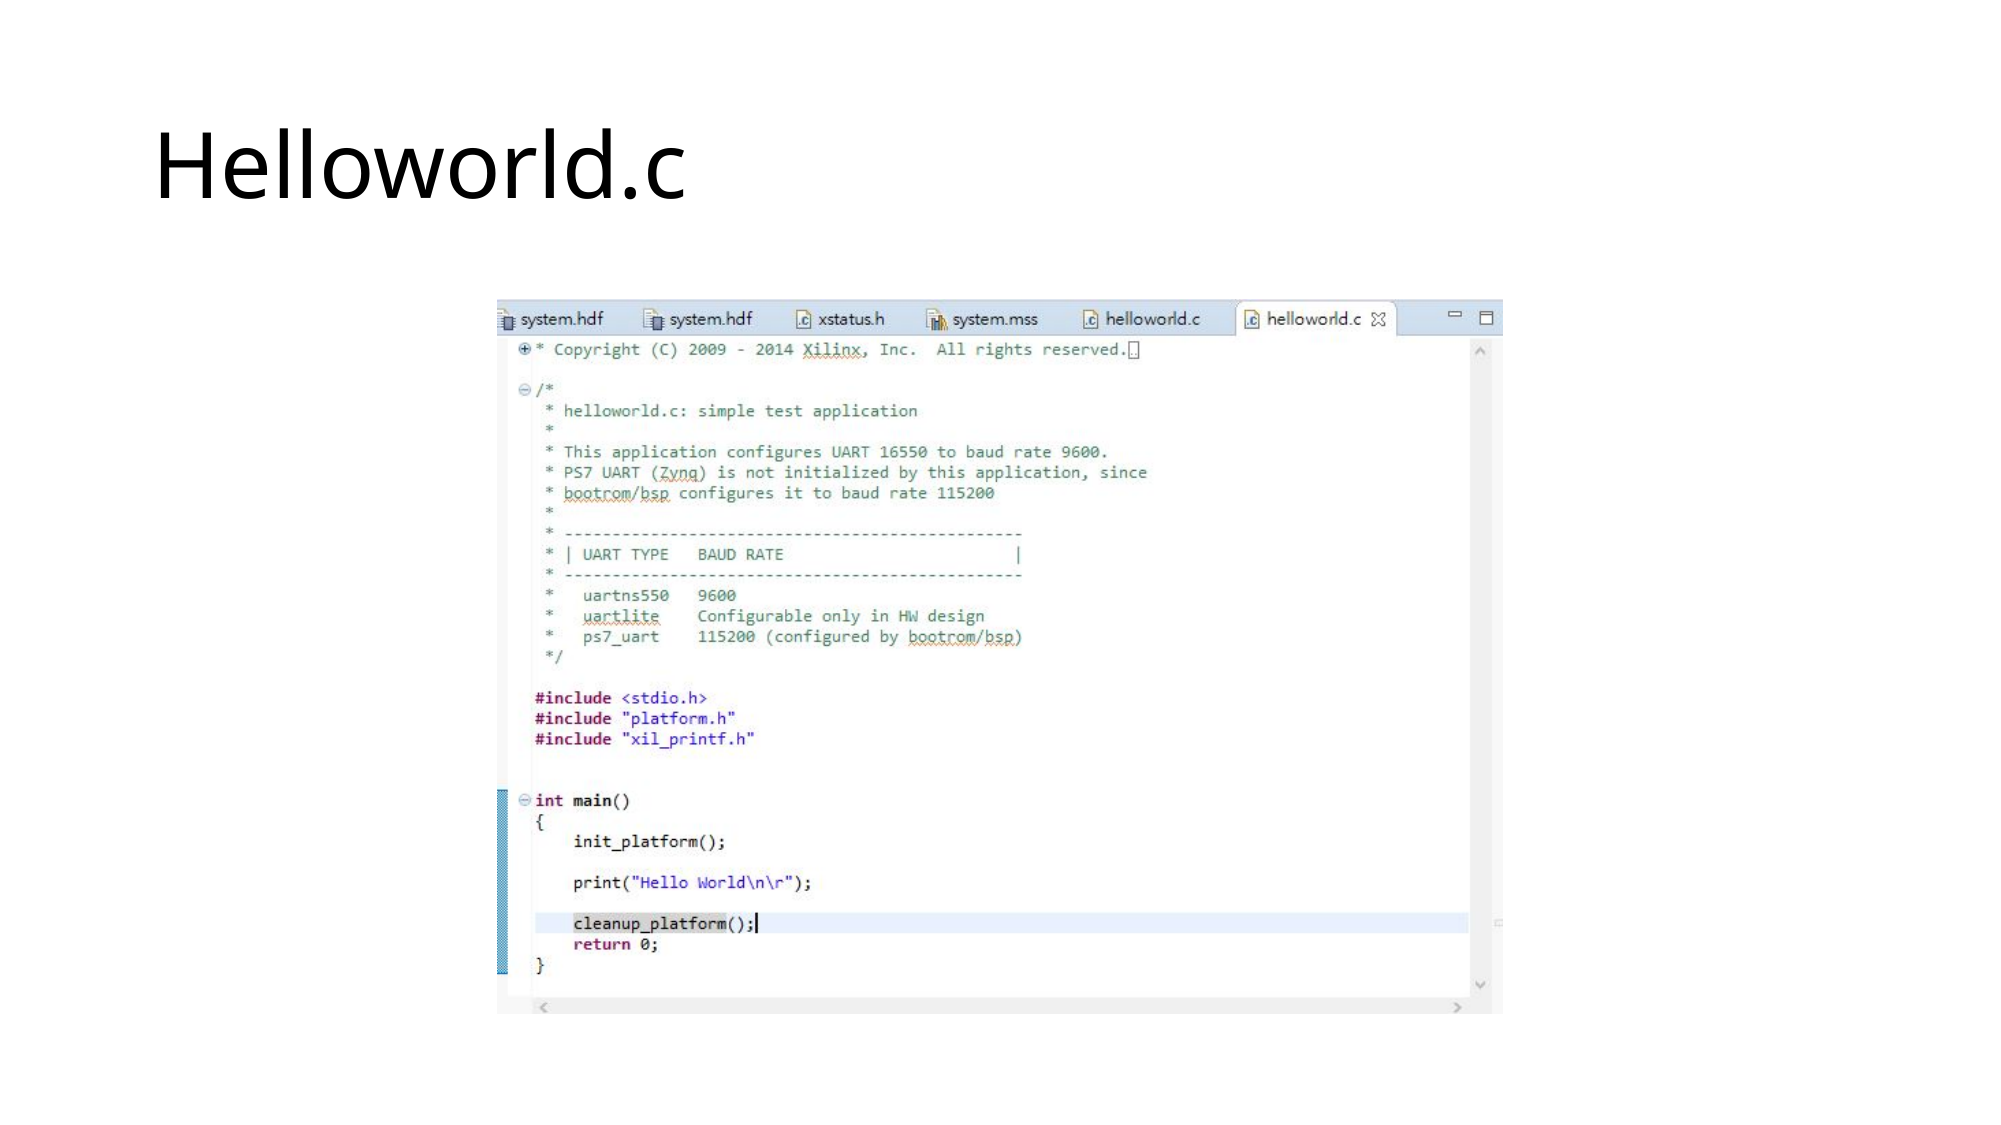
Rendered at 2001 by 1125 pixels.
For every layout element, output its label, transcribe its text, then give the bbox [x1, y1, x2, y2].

title Helloworld.c [137, 59, 1863, 278]
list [497, 299, 1503, 1014]
